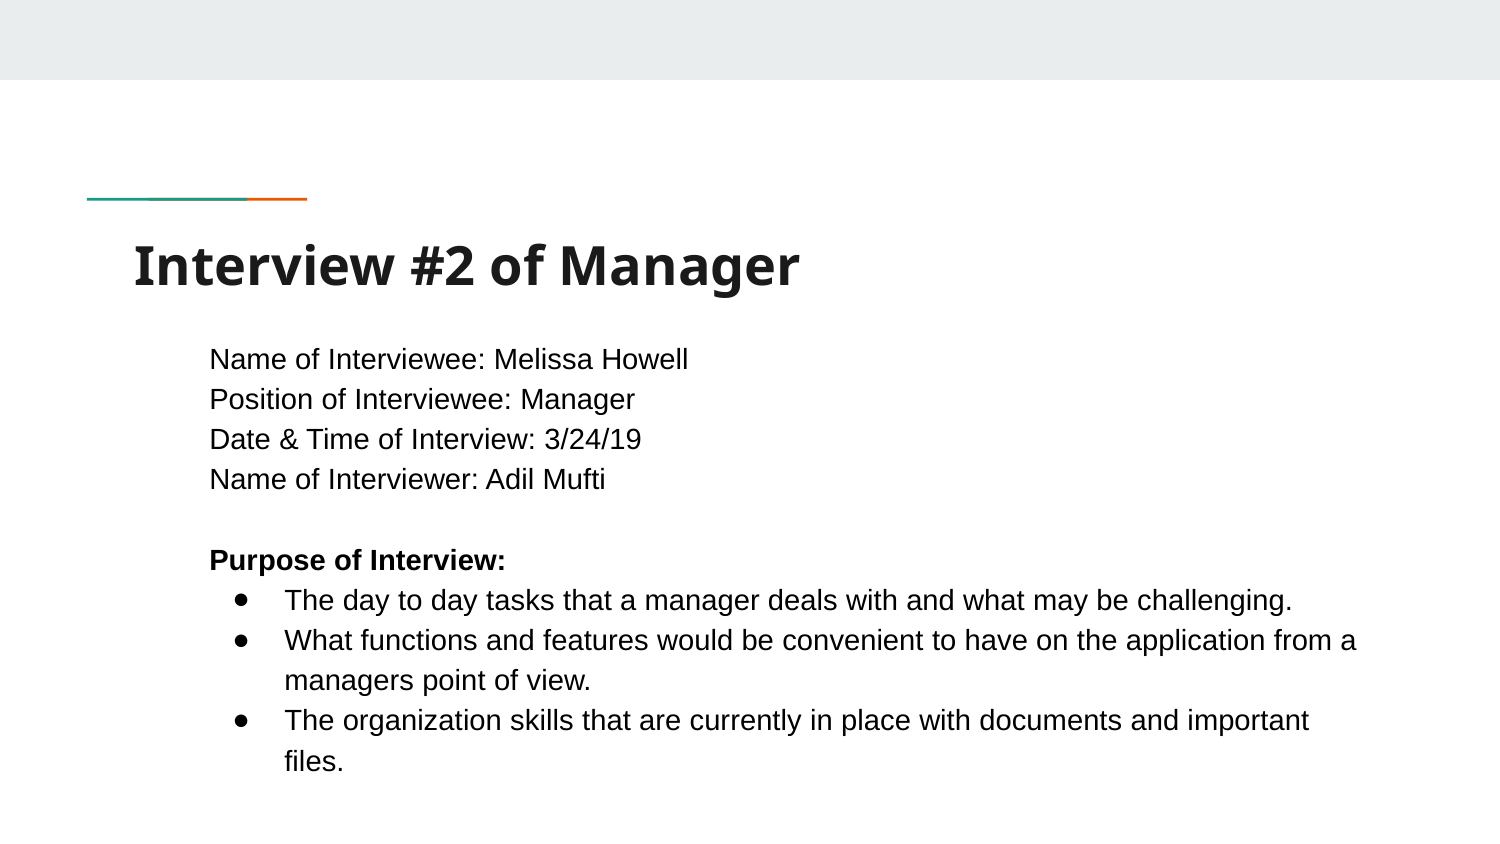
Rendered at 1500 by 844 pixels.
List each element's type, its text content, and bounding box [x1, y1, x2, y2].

list Name of Interviewee: Melissa Howell Position of Interviewee: Manager Date & Time of Interview: 3/24/19 Name of Interviewer: Adil Mufti Purpose of Interview: The day to day tasks that a manager deals with and what may be challenging. What functions and features would be convenient to have on the application from a managers point of view. The organization skills that are currently in place with documents and important files. [119, 320, 1381, 692]
title Interview #2 of Manager [119, 216, 1381, 305]
